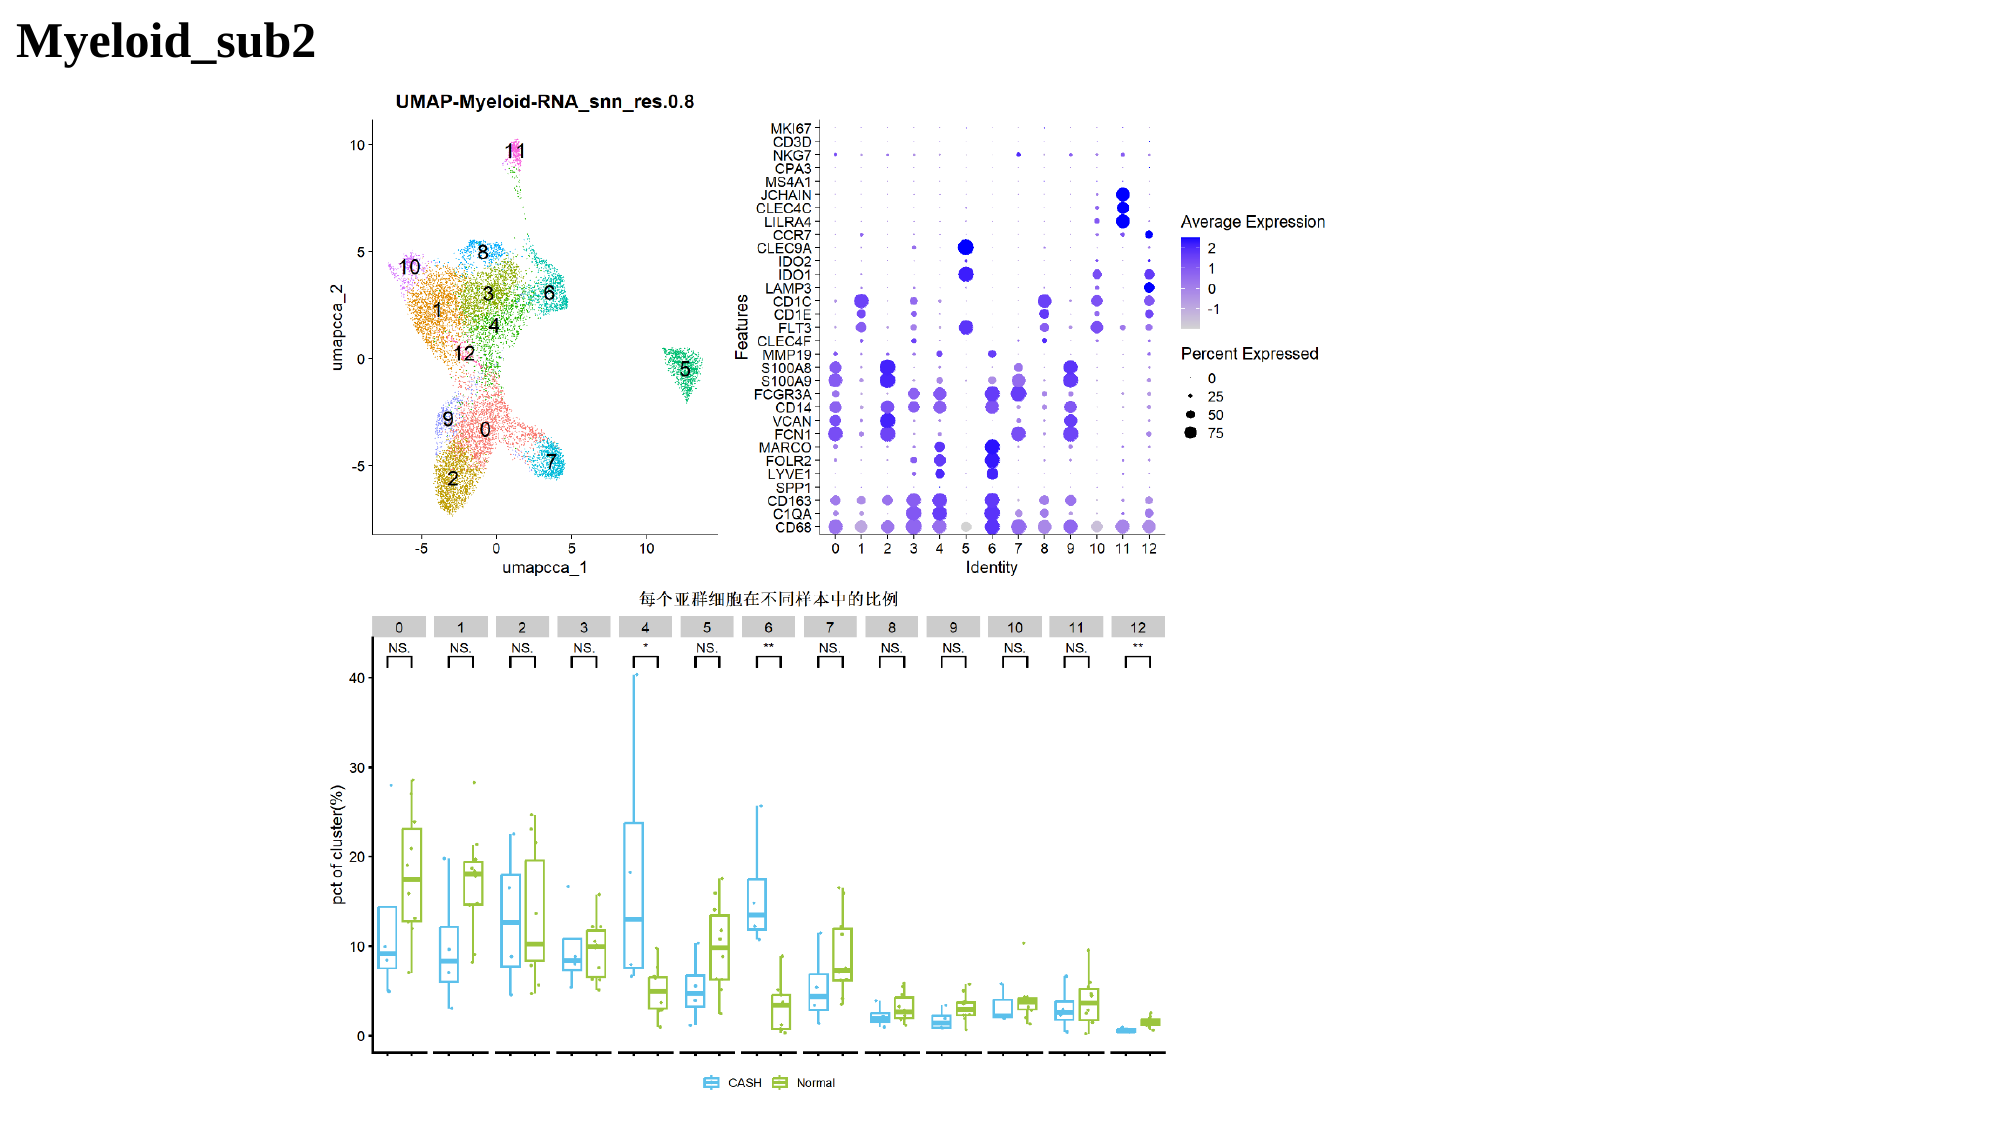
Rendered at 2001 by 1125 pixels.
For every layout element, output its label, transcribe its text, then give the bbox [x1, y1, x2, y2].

picture [289, 75, 1420, 1096]
text_box Myeloid_sub2 [1, 0, 332, 75]
